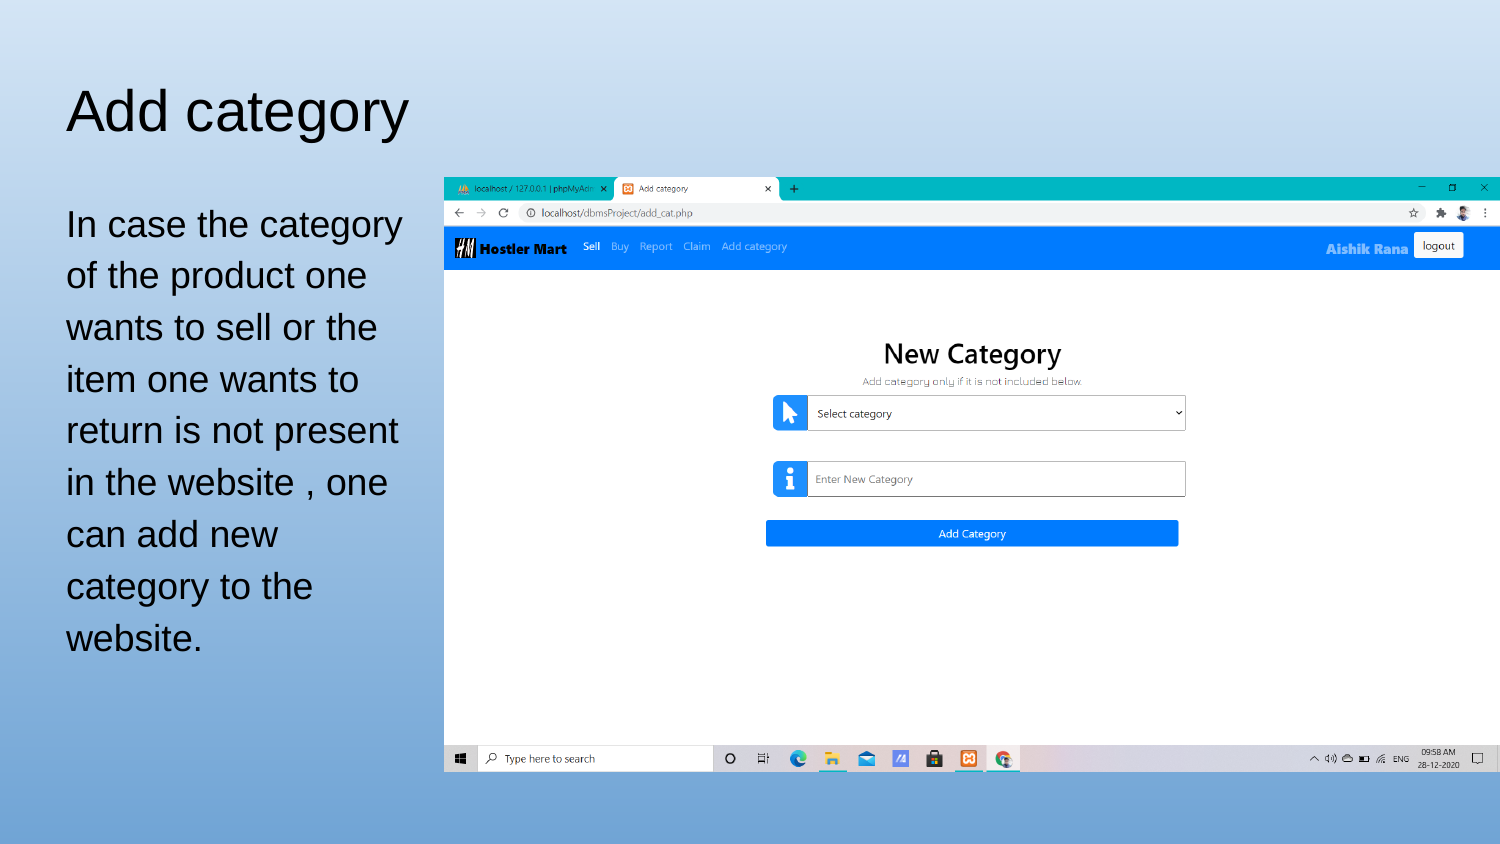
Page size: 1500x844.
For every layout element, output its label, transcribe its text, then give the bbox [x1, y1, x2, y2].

picture [444, 177, 1500, 772]
title Add category [51, 58, 1449, 153]
list In case the category of the product one wants to sell or the item one wants to return is not present in the website , one can add new category to the website. [51, 177, 443, 772]
